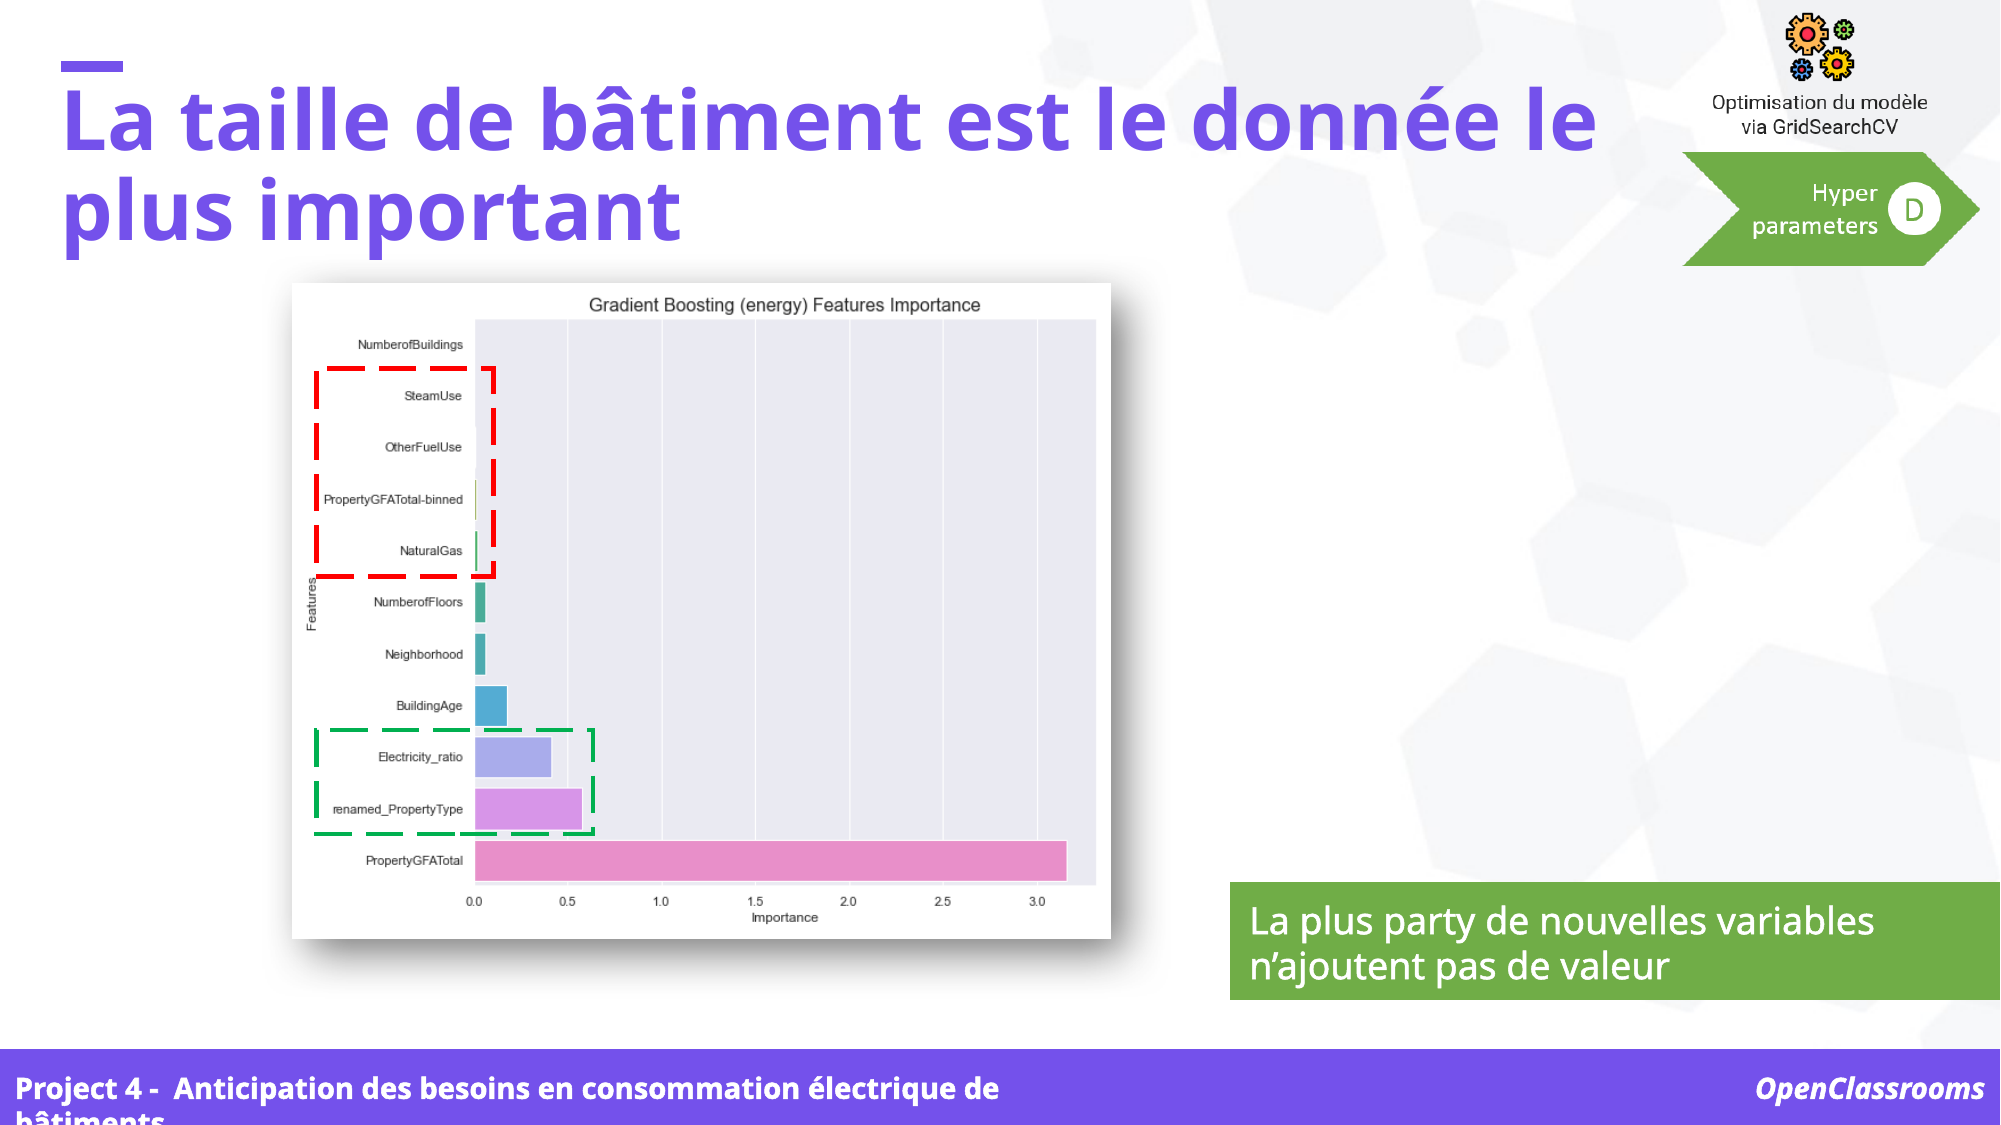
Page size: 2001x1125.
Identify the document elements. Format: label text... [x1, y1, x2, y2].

text_box Project 4 - Anticipation des besoins en consommation électrique de bâtiments [0, 1062, 1107, 1125]
text_box La plus party de nouvelles variables n’ajoutent pas de valeur [1234, 889, 2000, 994]
text_box [61, 61, 123, 72]
picture [0, 0, 2001, 1125]
text_box OpenClassrooms [1729, 1062, 2000, 1112]
text_box [0, 1049, 2000, 1125]
text_box [1230, 882, 2000, 1000]
text_box La taille de bâtiment est le donnée le plus important [45, 70, 1667, 266]
